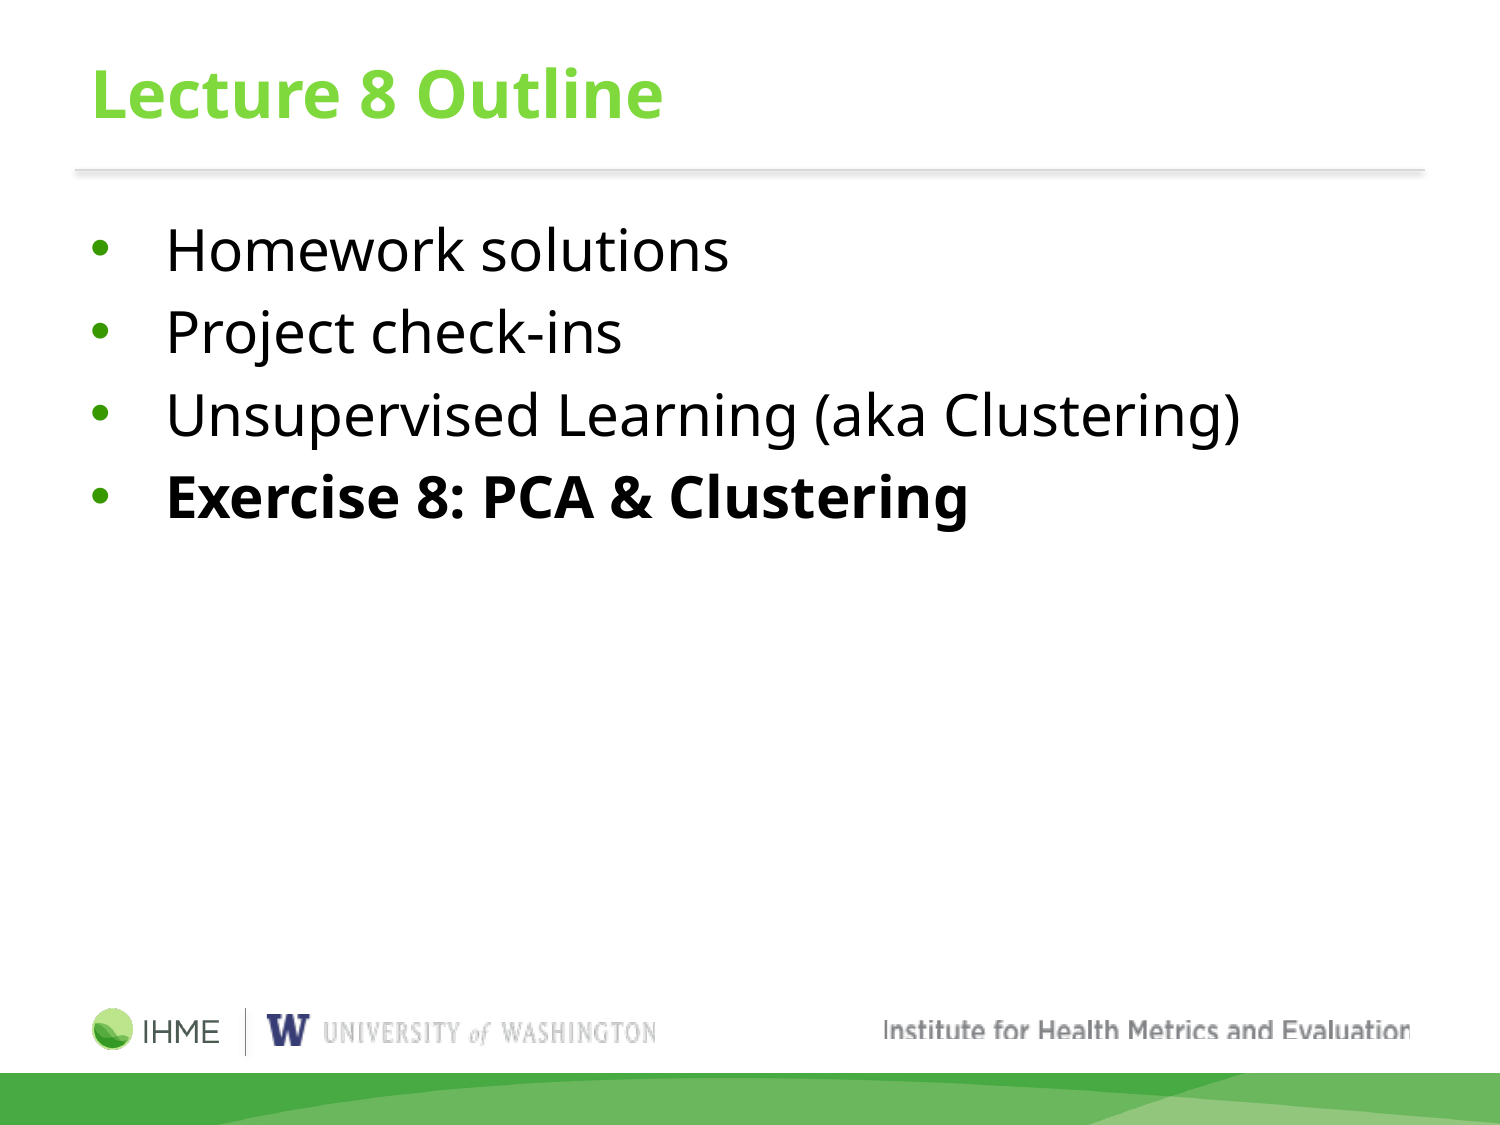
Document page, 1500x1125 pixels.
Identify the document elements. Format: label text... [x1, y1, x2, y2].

list Homework solutions Project check-ins Unsupervised Learning (aka Clustering) Exercise 8: PCA & Clustering [75, 205, 1425, 944]
picture [92, 1008, 219, 1050]
title Lecture 8 Outline [75, 44, 1425, 138]
picture [0, 1073, 1500, 1125]
